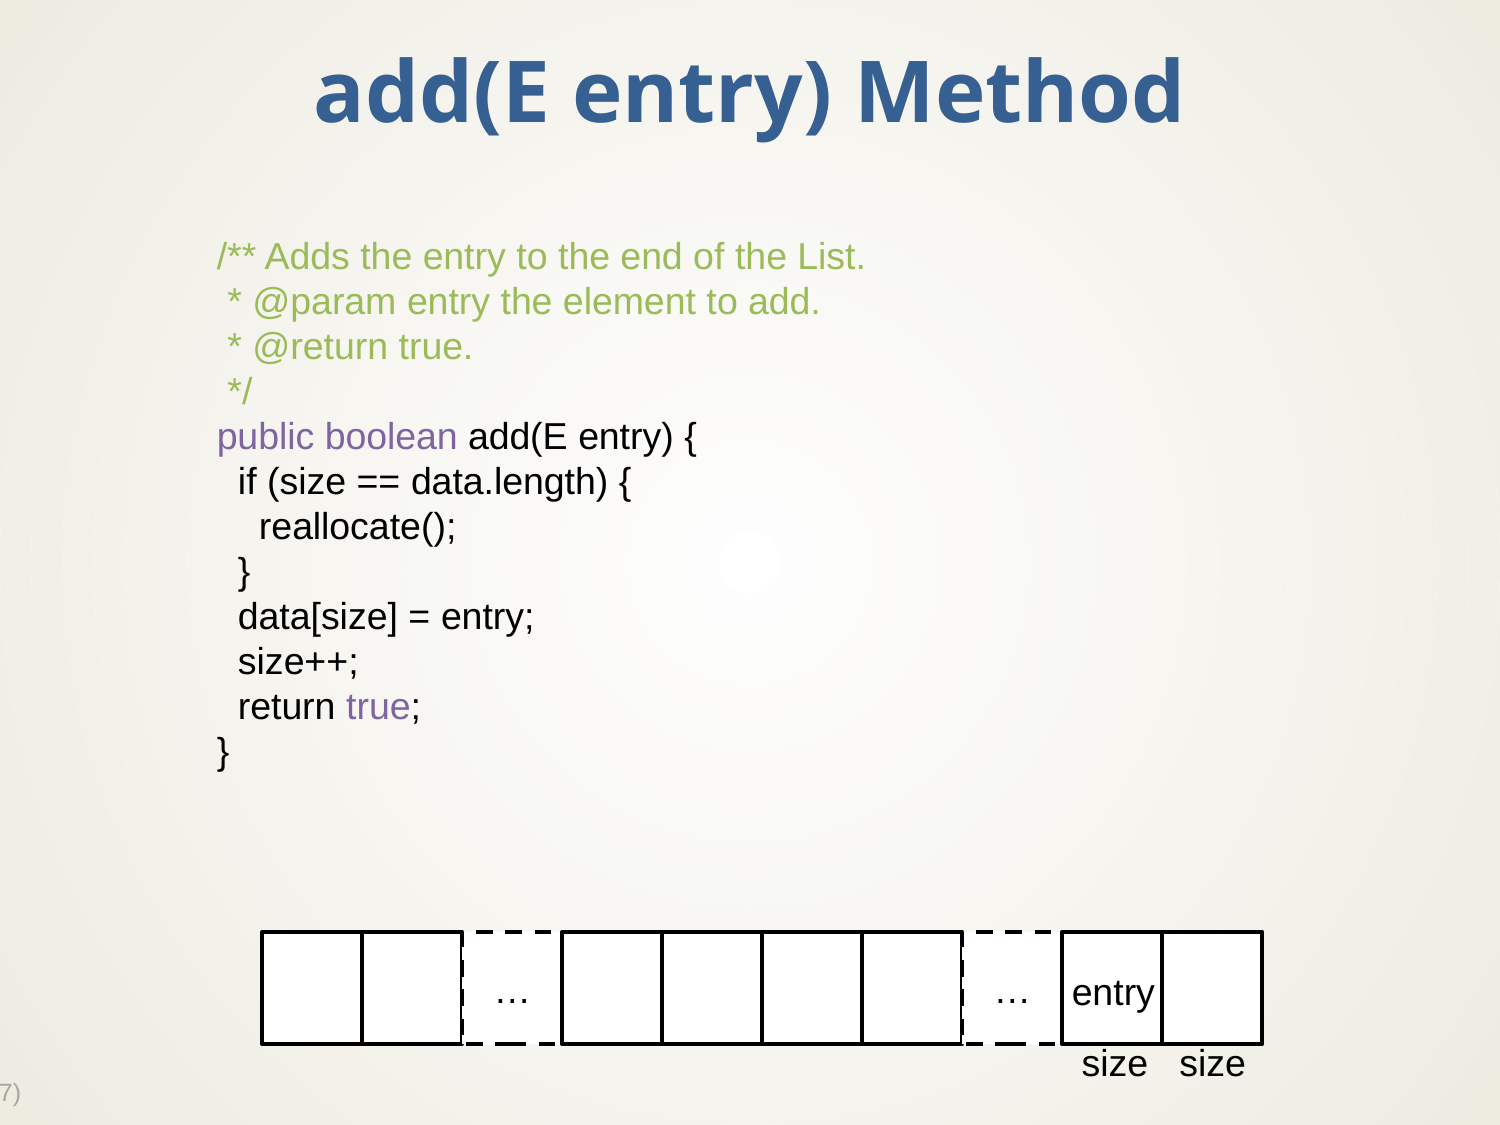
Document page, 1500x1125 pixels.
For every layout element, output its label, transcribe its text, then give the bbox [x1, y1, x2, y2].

text_box size [1066, 1031, 1164, 1092]
text_box [360, 930, 464, 1046]
text_box … [460, 930, 560, 1046]
text_box size [1164, 1031, 1261, 1092]
text_box [1060, 930, 1160, 960]
text_box /** Adds the entry to the end of the List. * @param entry the element to add. * @return true. */ public boolean add(E entry) { if (size == data.length) { reallocate(); } data[size] = entry; size++; return true; } [202, 224, 882, 780]
text_box [860, 930, 964, 1046]
text_box [760, 930, 860, 1046]
text_box [1160, 930, 1264, 1046]
text_box [660, 930, 760, 1046]
text_box entry [1057, 960, 1171, 1021]
text_box [1060, 1021, 1160, 1046]
title add(E entry) Method [0, 24, 1500, 166]
text_box [560, 930, 660, 1046]
text_box [260, 930, 360, 1046]
text_box … [960, 930, 1060, 1046]
